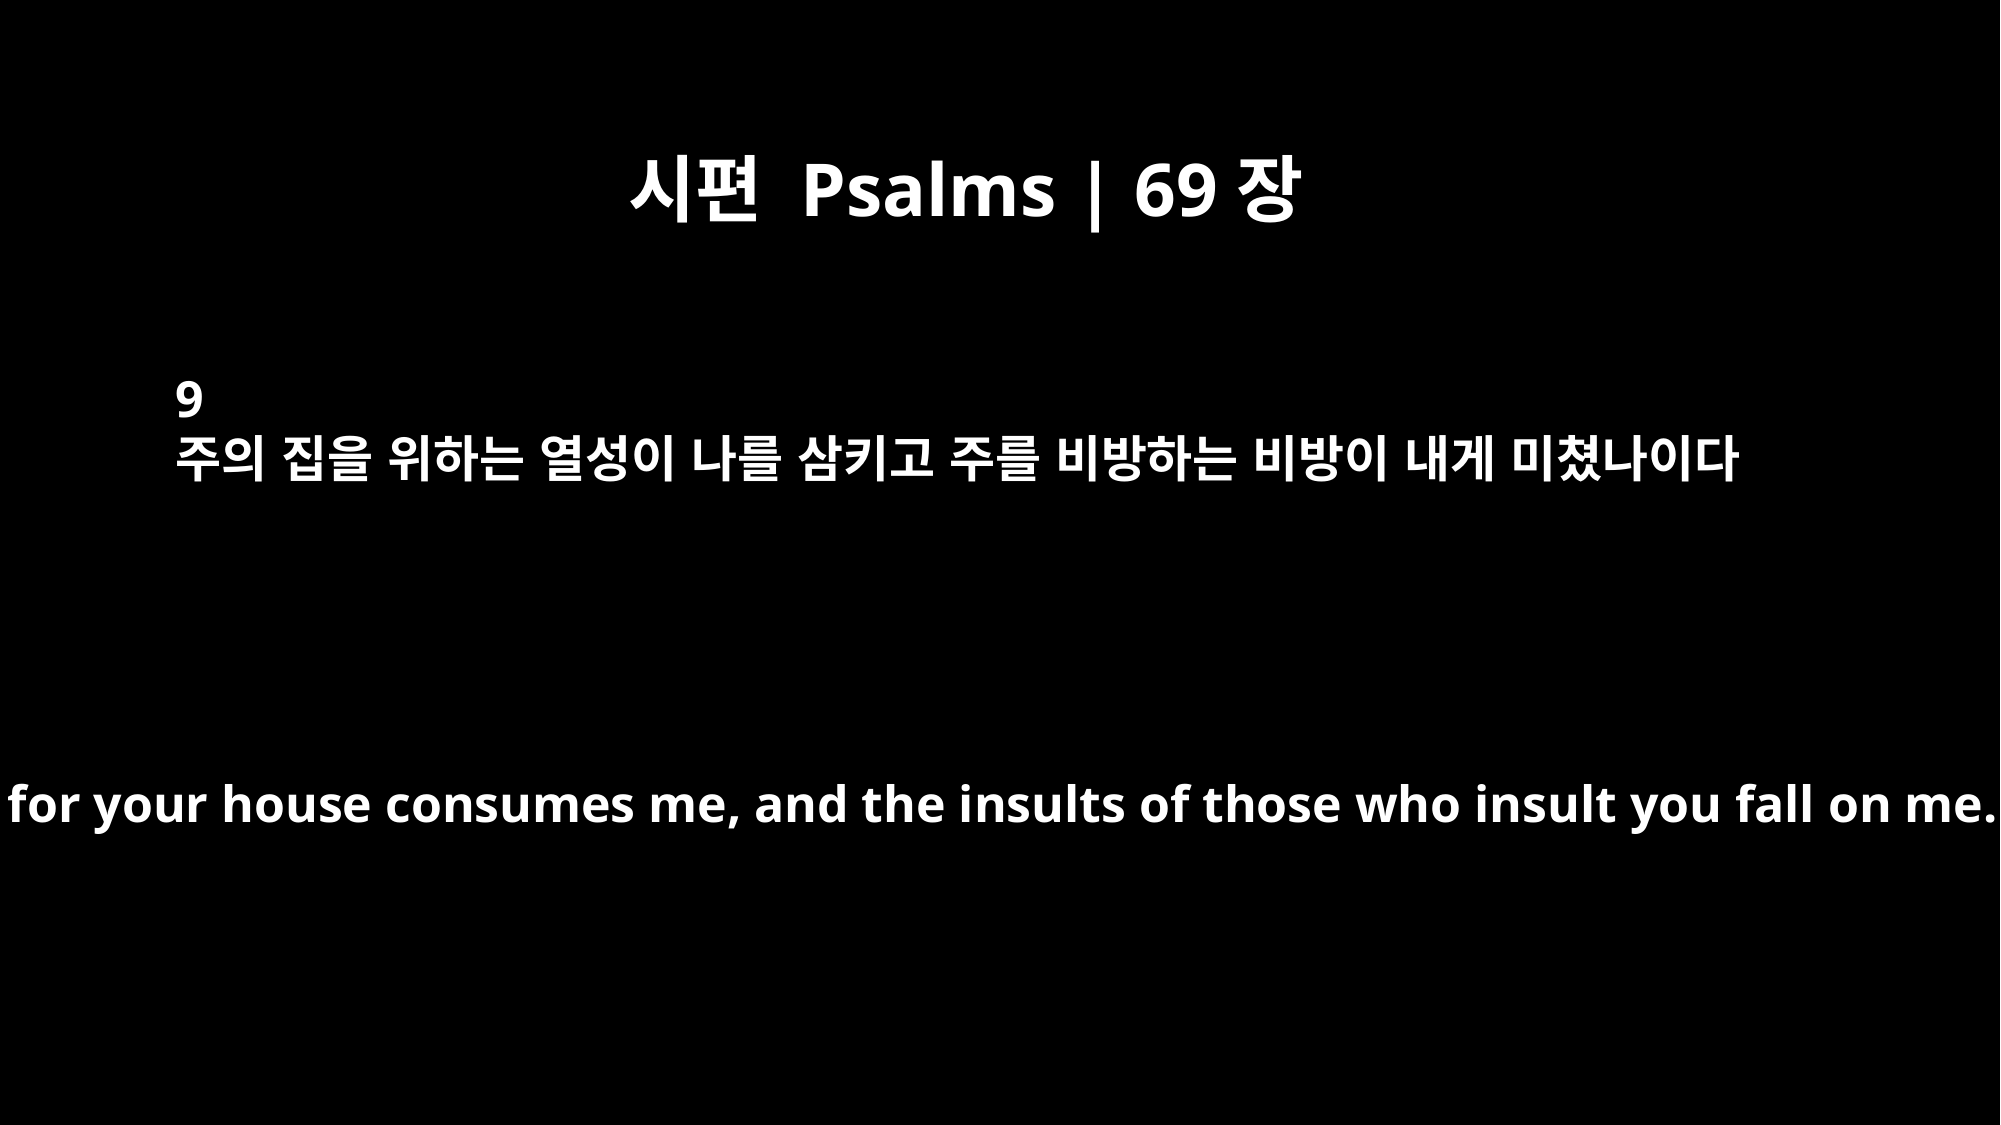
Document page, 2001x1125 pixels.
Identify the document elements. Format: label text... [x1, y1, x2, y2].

text_box for zeal for your house consumes me, and the insults of those who insult you fall on me. [0, 764, 2000, 840]
text_box 시편 Psalms | 69장 [613, 136, 1319, 239]
text_box 9 주의 집을 위하는 열성이 나를 삼키고 주를 비방하는 비방이 내게 미쳤나이다 [160, 359, 1757, 495]
